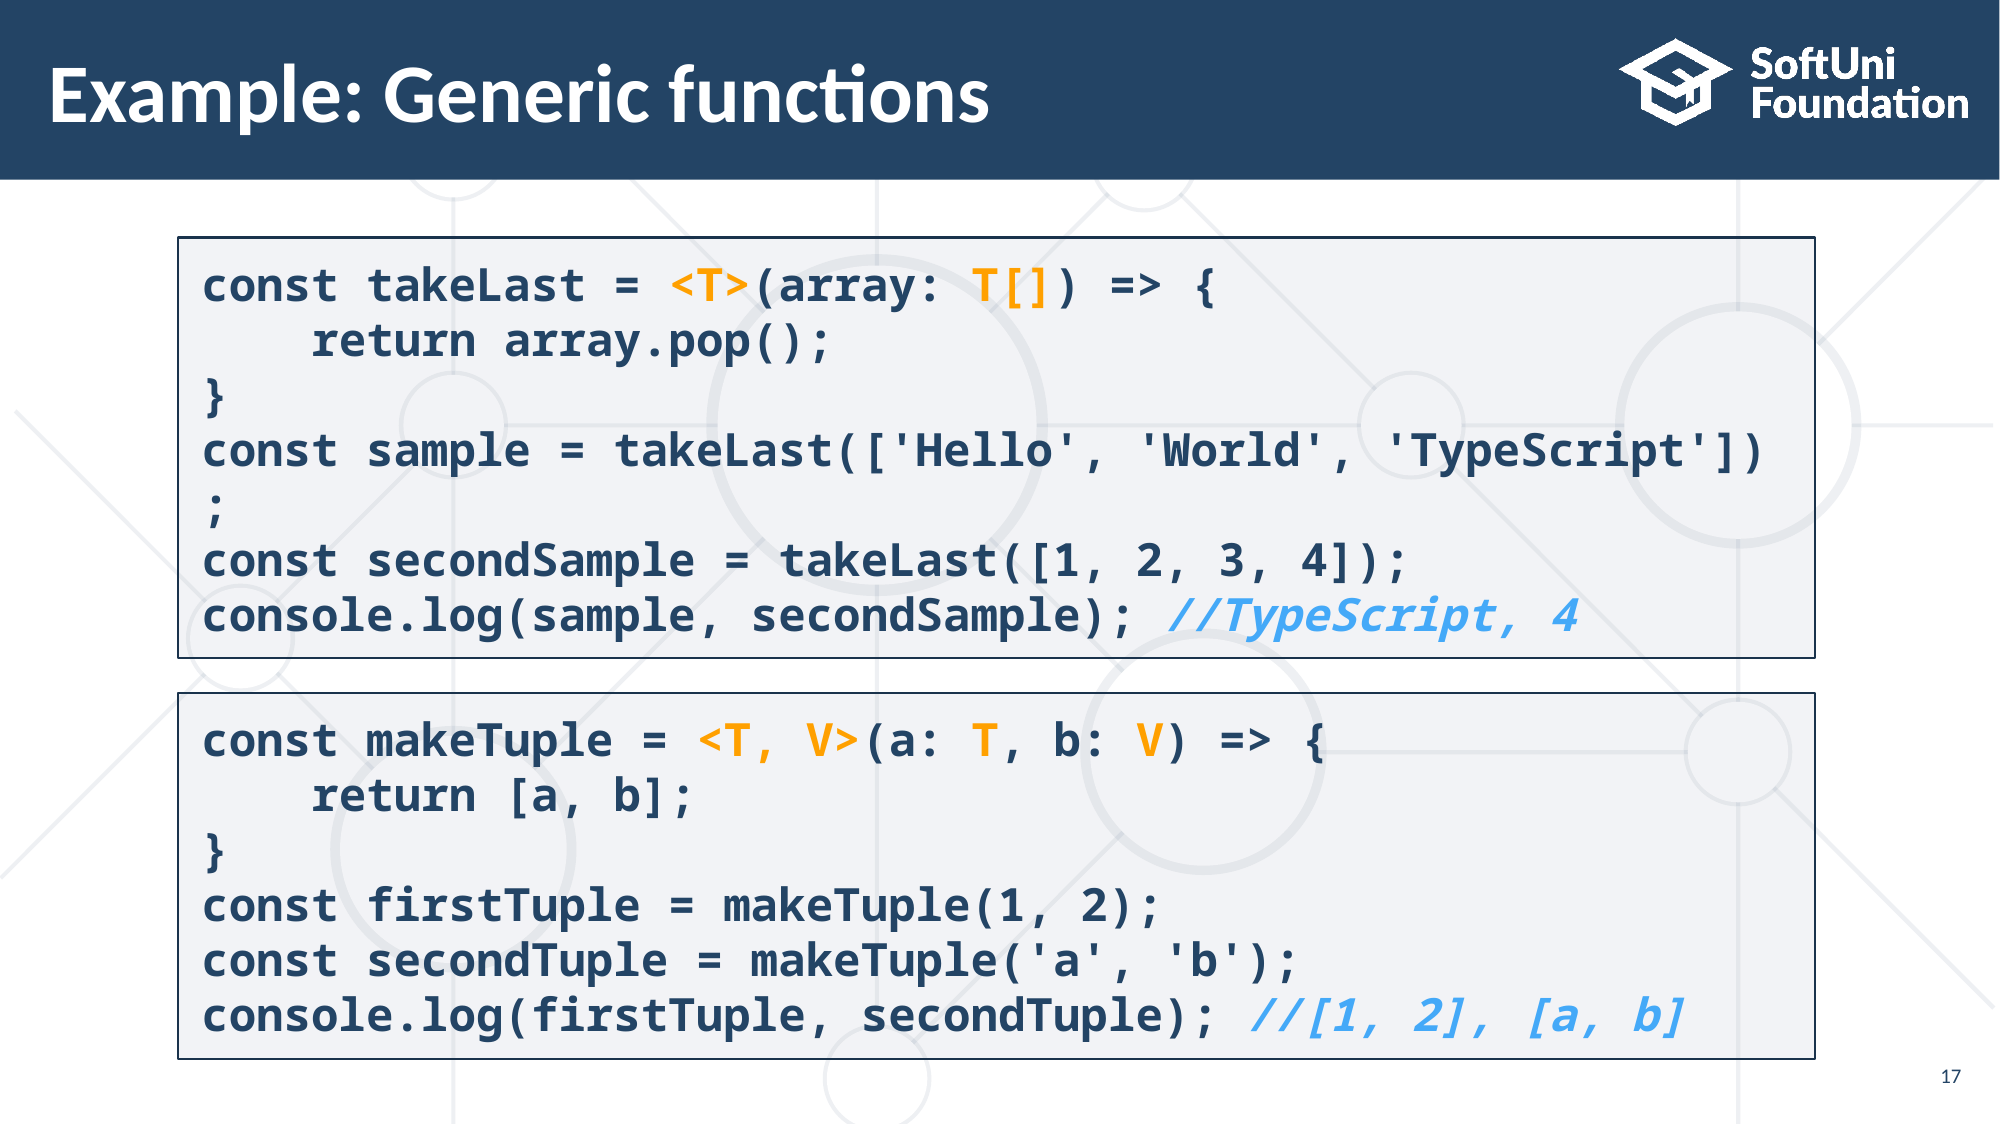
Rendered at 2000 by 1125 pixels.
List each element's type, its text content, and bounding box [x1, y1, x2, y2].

text_box const takeLast = <T>(array: T[]) => { return array.pop(); } const sample = takeLast(['Hello', 'World', 'TypeScript']); const secondSample = takeLast([1, 2, 3, 4]); console.log(sample, secondSample); //TypeScript, 4 [177, 237, 1816, 658]
picture [1618, 38, 1968, 126]
text_box const makeTuple = <T, V>(a: T, b: V) => { return [a, b]; } const firstTuple = makeTuple(1, 2); const secondTuple = makeTuple('a', 'b'); console.log(firstTuple, secondTuple); //[1, 2], [a, b] [177, 693, 1816, 1059]
title Example: Generic functions [31, 16, 1591, 162]
slide_number 17 [1896, 1049, 1968, 1101]
